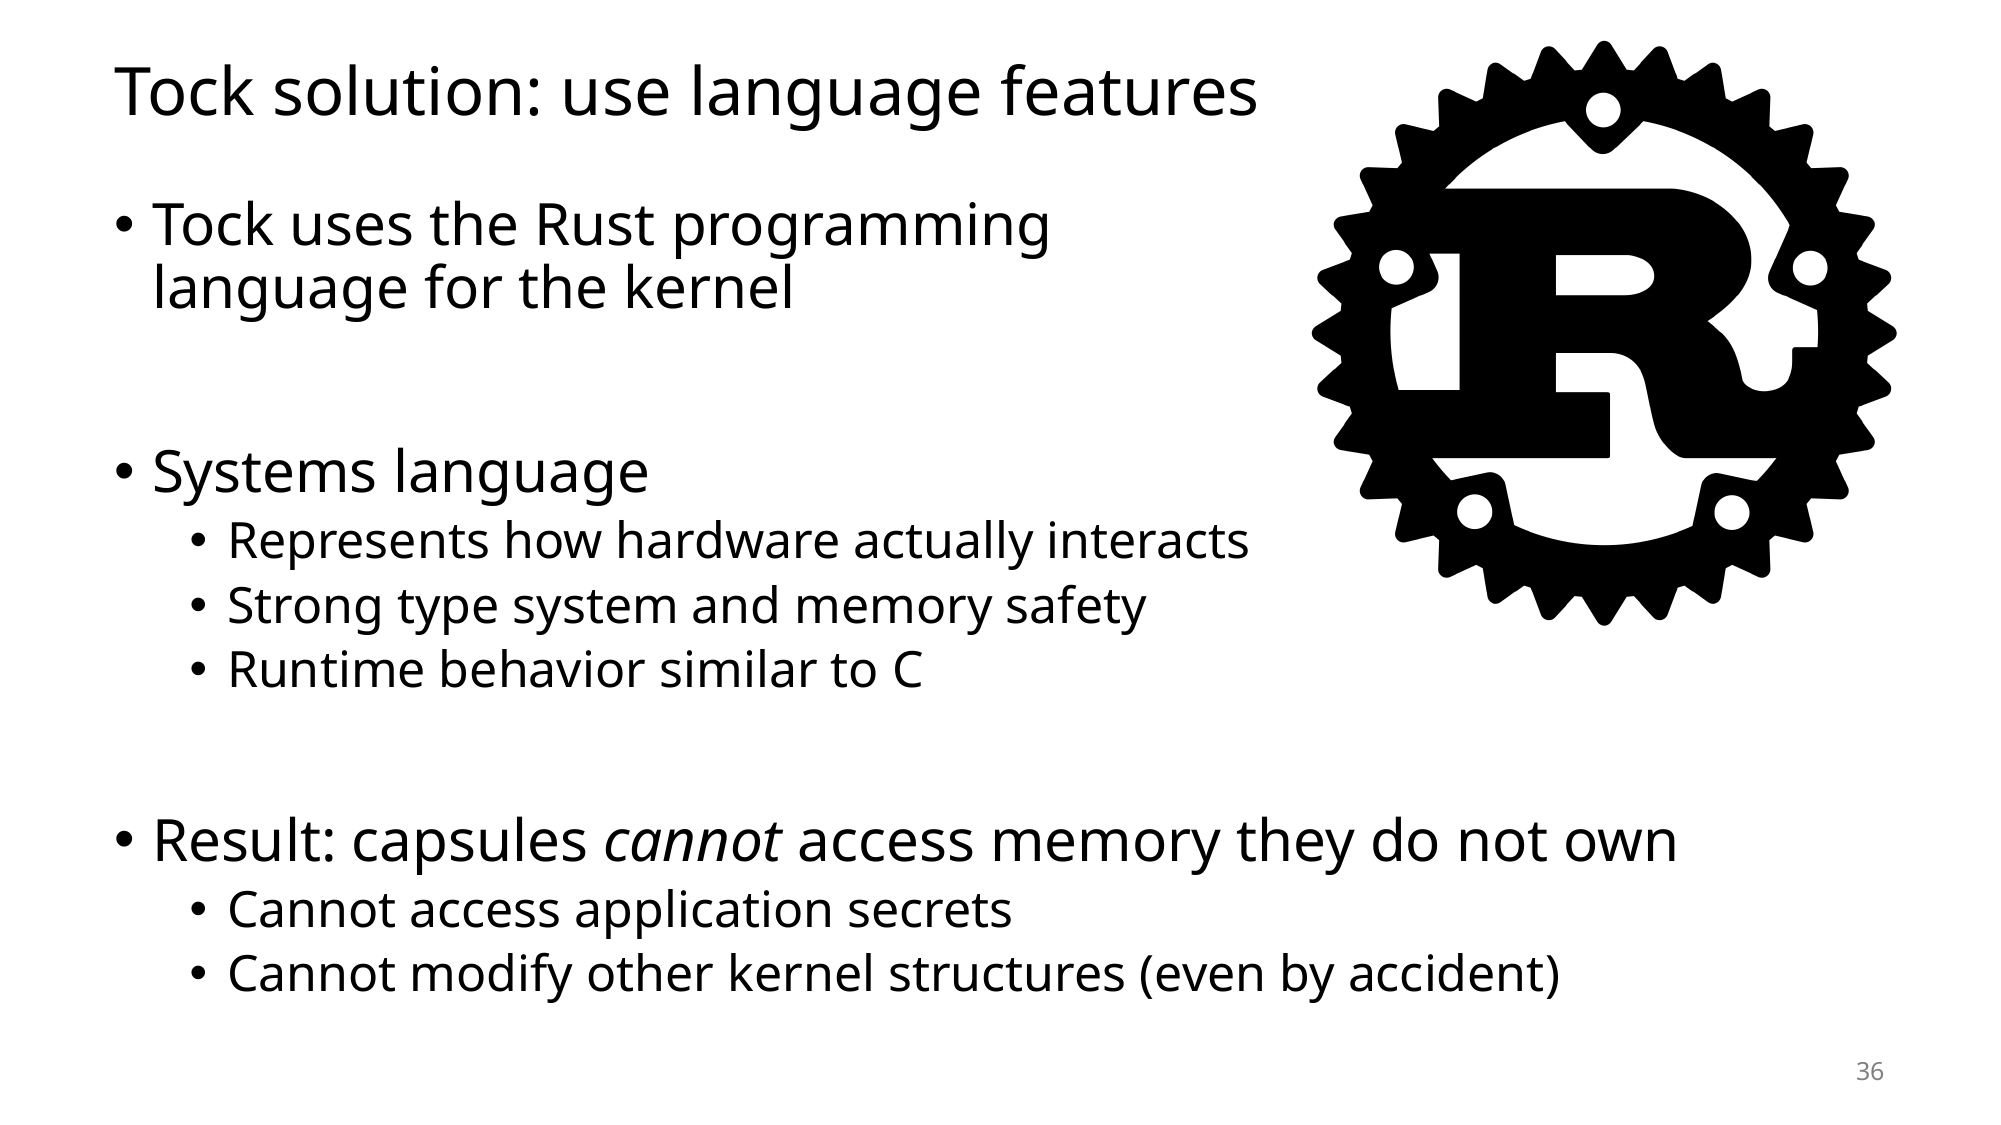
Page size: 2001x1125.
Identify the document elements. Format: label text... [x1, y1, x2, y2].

title Tock solution: use language features [99, 37, 1308, 150]
list Tock uses the Rust programming language for the kernel Systems language Represents how hardware actually interacts Strong type system and memory safety Runtime behavior similar to C Result: capsules cannot access memory they do not own Cannot access application secrets Cannot modify other kernel structures (even by accident) [99, 187, 1900, 1013]
slide_number 36 [1749, 1042, 1900, 1103]
picture [1308, 37, 1900, 629]
